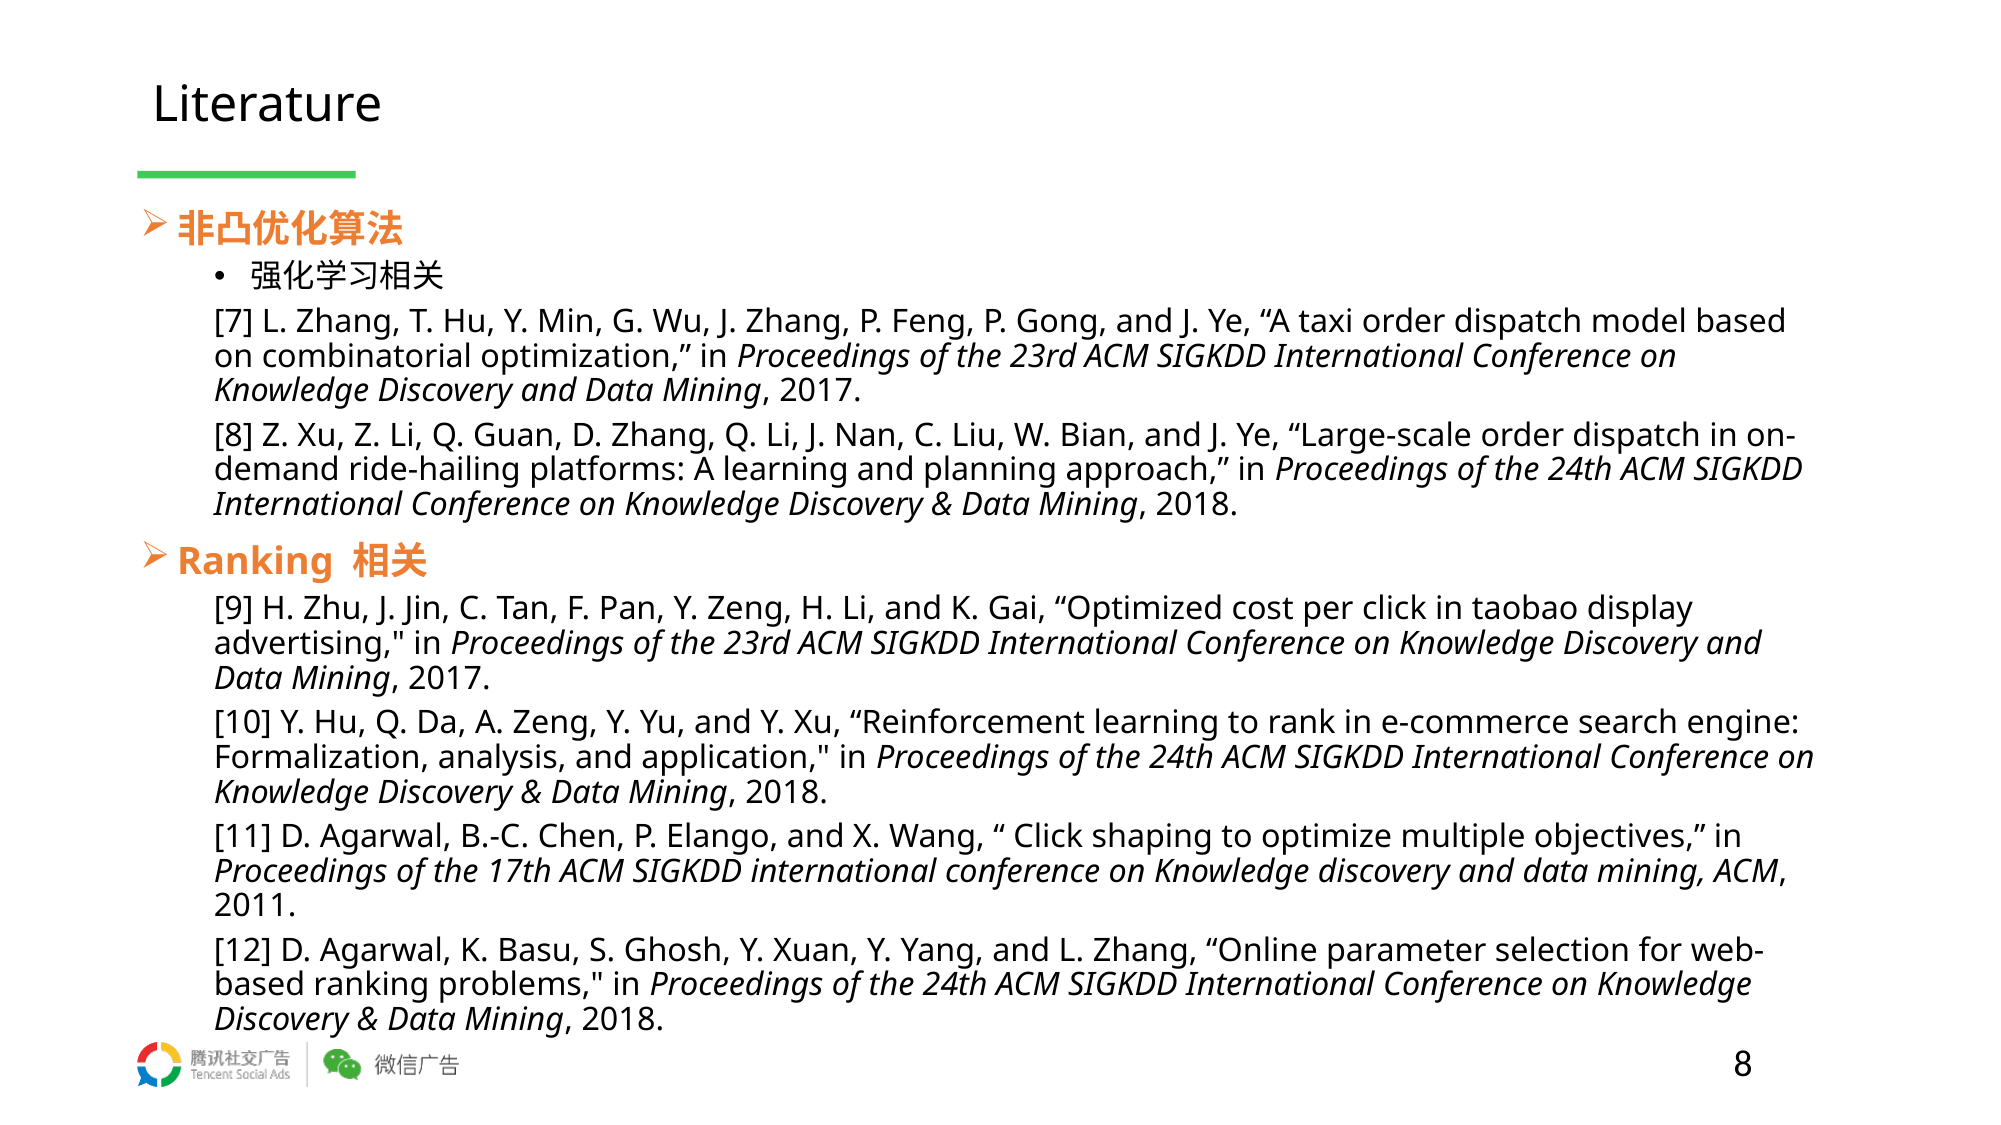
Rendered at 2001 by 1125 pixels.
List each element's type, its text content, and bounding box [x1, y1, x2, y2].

picture [137, 1047, 459, 1087]
title Literature [137, 59, 1851, 150]
list 非凸优化算法 强化学习相关 [7] L. Zhang, T. Hu, Y. Min, G. Wu, J. Zhang, P. Feng, P. Gong, and J. Ye, “A taxi order dispatch model based on combinatorial optimization,” in Proceedings of the 23rd ACM SIGKDD International Conference on Knowledge Discovery and Data Mining, 2017. [8] Z. Xu, Z. Li, Q. Guan, D. Zhang, Q. Li, J. Nan, C. Liu, W. Bian, and J. Ye, “Large-scale order dispatch in on-demand ride-hailing platforms: A learning and planning approach,” in Proceedings of the 24th ACM SIGKDD International Conference on Knowledge Discovery & Data Mining, 2018. Ranking 相关 [9] H. Zhu, J. Jin, C. Tan, F. Pan, Y. Zeng, H. Li, and K. Gai, “Optimized cost per click in taobao display advertising," in Proceedings of the 23rd ACM SIGKDD International Conference on Knowledge Discovery and Data Mining, 2017. [10] Y. Hu, Q. Da, A. Zeng, Y. Yu, and Y. Xu, “Reinforcement learning to rank in e-commerce search engine: Formalization, analysis, and application," in Proceedings of the 24th ACM SIGKDD International Conference on Knowledge Discovery & Data Mining, 2018. [11] D. Agarwal, B.-C. Chen, P. Elango, and X. Wang, “ Click shaping to optimize multiple objectives,” in Proceedings of the 17th ACM SIGKDD international conference on Knowledge discovery and data mining, ACM, 2011. [12] D. Agarwal, K. Basu, S. Ghosh, Y. Xuan, Y. Yang, and L. Zhang, “Online parameter selection for web-based ranking problems," in Proceedings of the 24th ACM SIGKDD International Conference on Knowledge Discovery & Data Mining, 2018. [125, 202, 1851, 1047]
